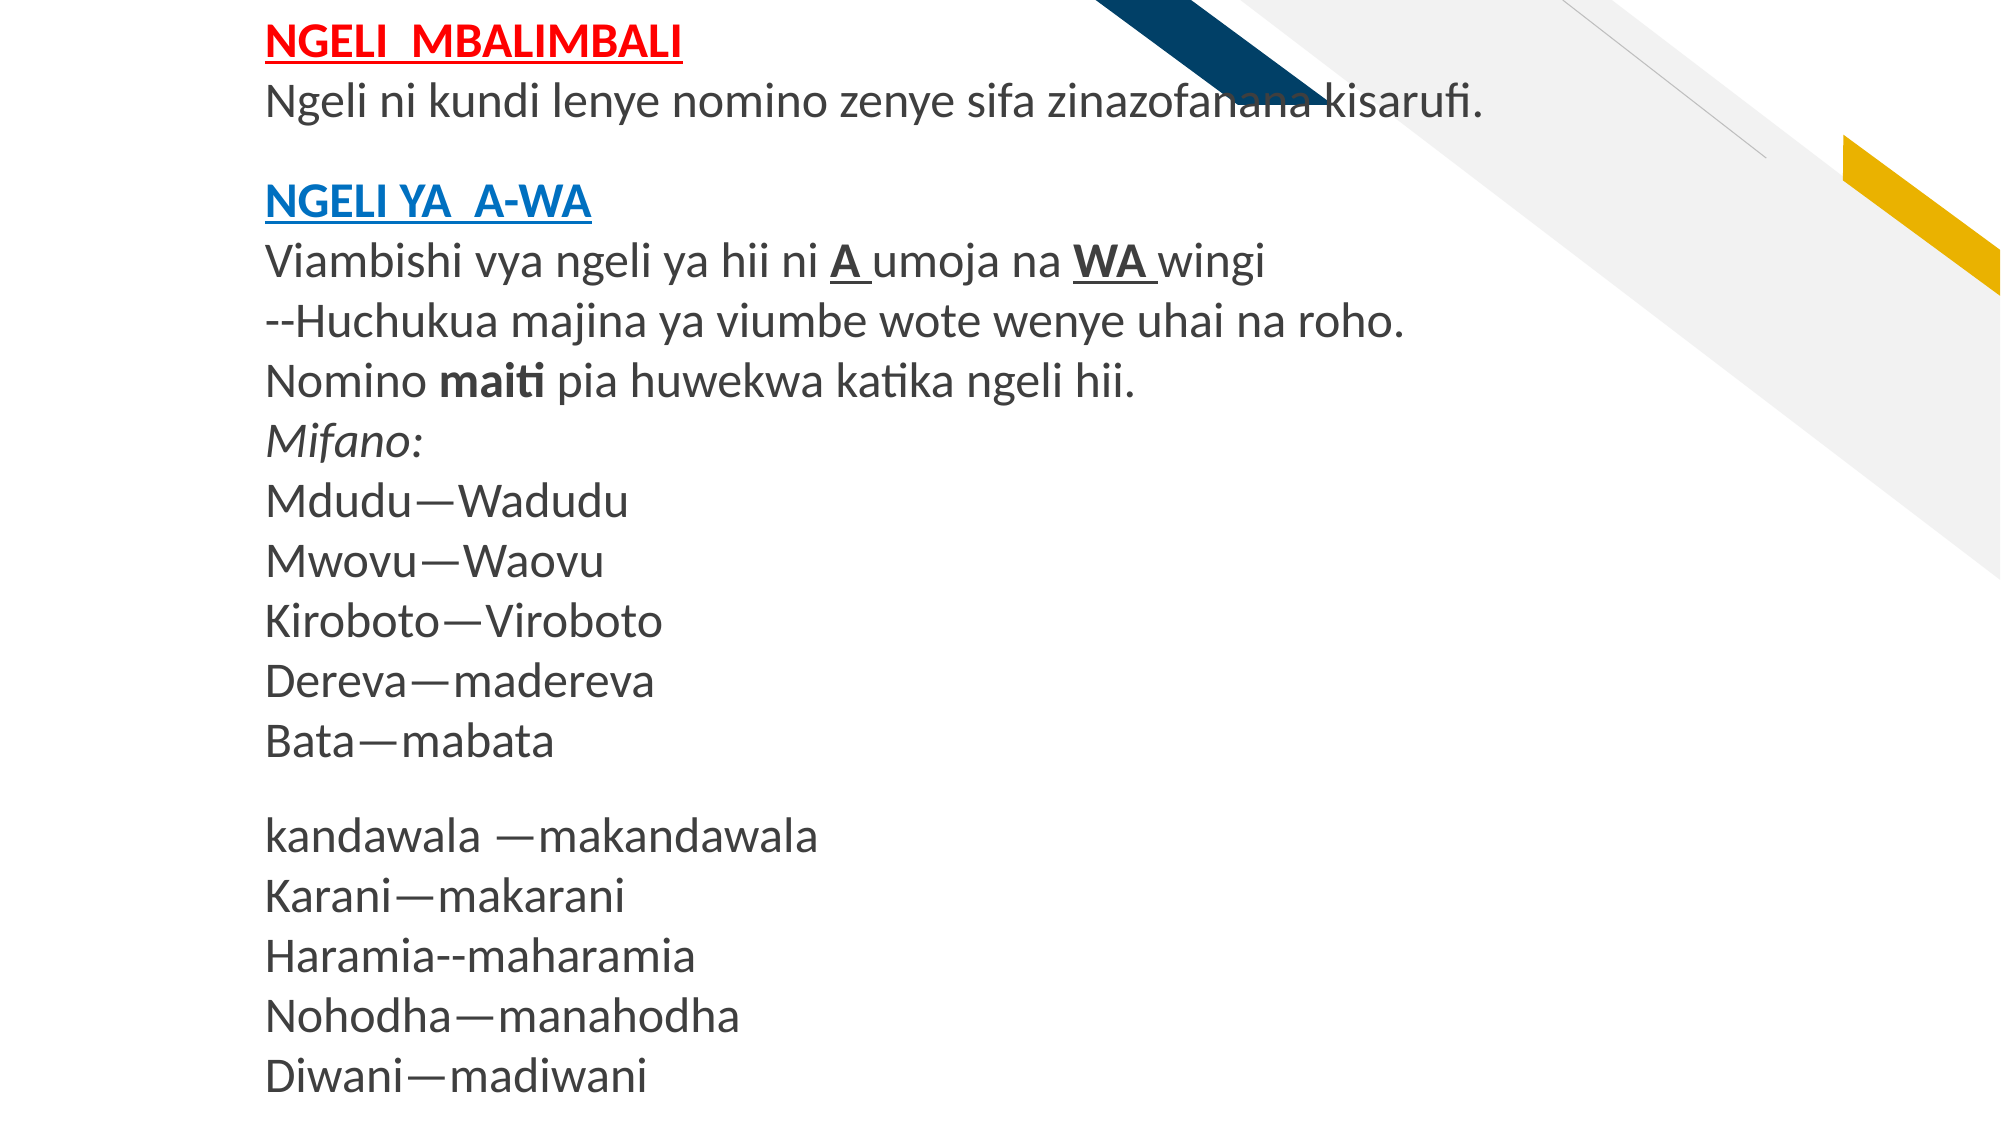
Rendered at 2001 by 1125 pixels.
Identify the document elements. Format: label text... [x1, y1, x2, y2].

text_box NGELI MBALIMBALI Ngeli ni kundi lenye nomino zenye sifa zinazofanana kisarufi. NGELI YA A-WA Viambishi vya ngeli ya hii ni A umoja na WA wingi --Huchukua majina ya viumbe wote wenye uhai na roho. Nomino maiti pia huwekwa katika ngeli hii. Mifano: Mdudu—Wadudu Mwovu—Waovu Kiroboto—Viroboto Dereva—madereva Bata—mabata kandawala —makandawala Karani—makarani Haramia--maharamia Nohodha—manahodha Diwani—madiwani [249, 0, 1760, 1110]
